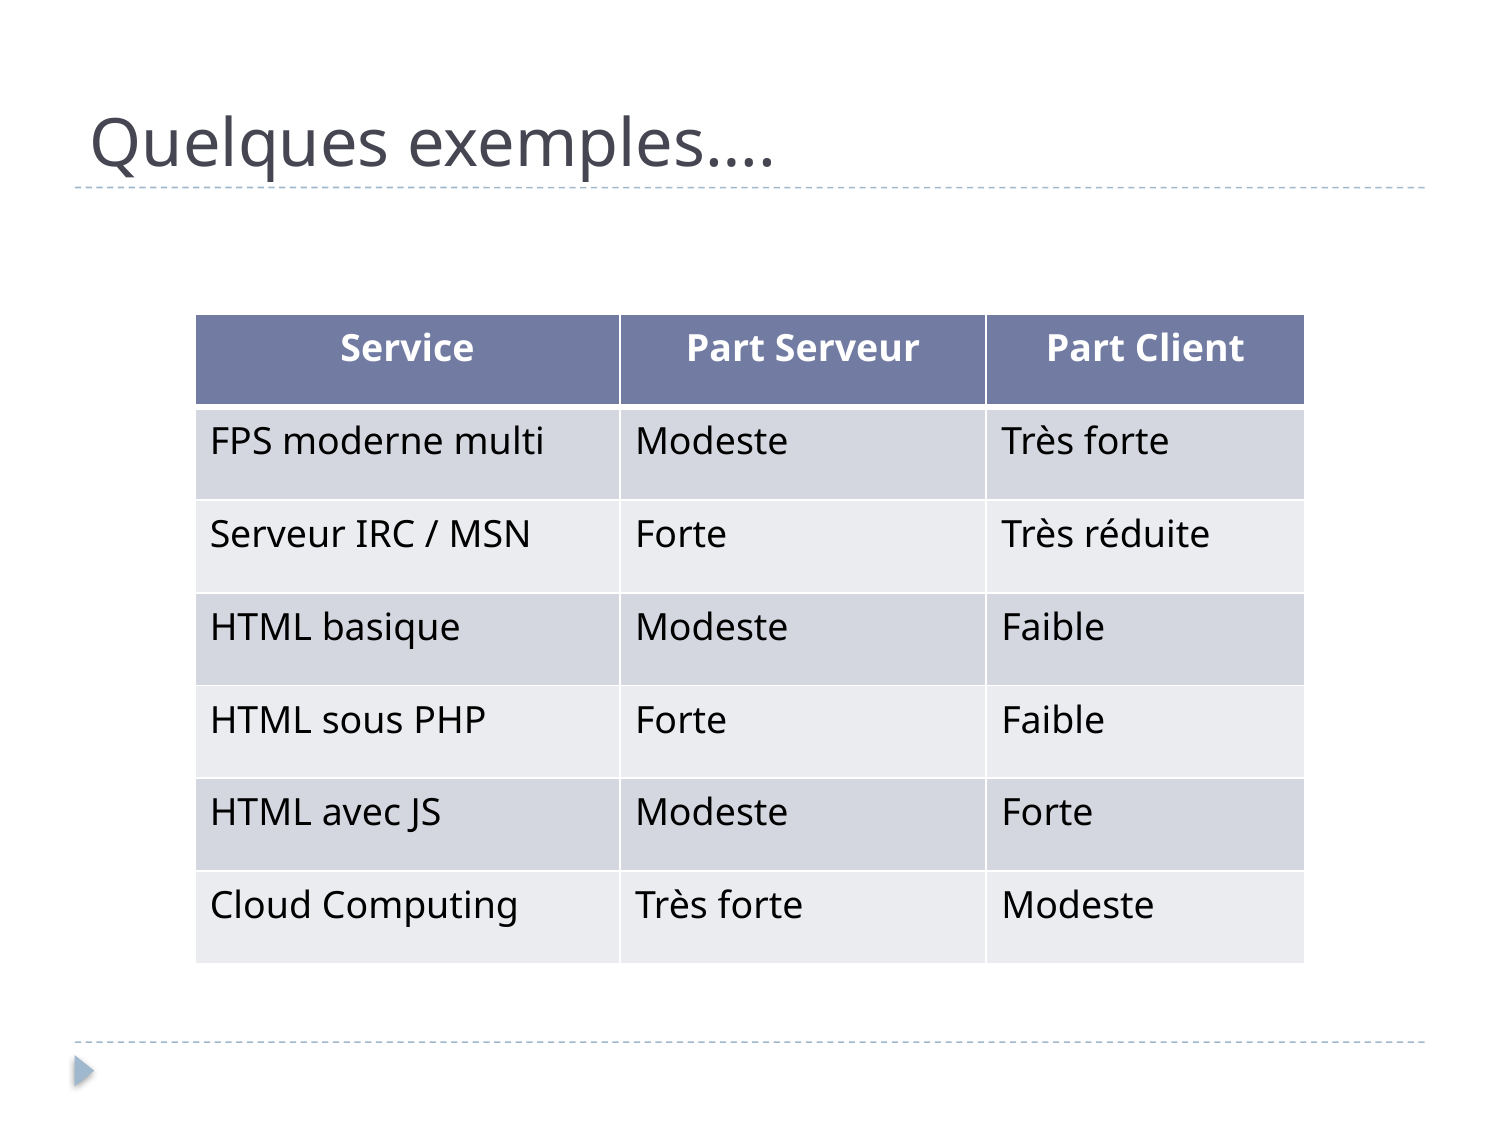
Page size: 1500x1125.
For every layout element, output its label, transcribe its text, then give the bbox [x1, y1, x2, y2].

table_cell Forte [987, 779, 1304, 870]
table_cell Faible [987, 686, 1304, 777]
table_cell Serveur IRC / MSN [196, 501, 619, 592]
table_cell Forte [621, 501, 985, 592]
table_header Part Client [987, 315, 1304, 404]
table_header Part Serveur [621, 315, 985, 404]
table_cell FPS moderne multi [196, 410, 619, 499]
table_cell Modeste [621, 410, 985, 499]
table_cell HTML basique [196, 594, 619, 685]
table_cell HTML avec JS [196, 779, 619, 870]
table_cell Forte [621, 686, 985, 777]
table_cell Modeste [987, 872, 1304, 963]
table_cell Très forte [987, 410, 1304, 499]
table_cell HTML sous PHP [196, 686, 619, 777]
table_cell Faible [987, 594, 1304, 685]
table_cell Modeste [621, 594, 985, 685]
table_cell Modeste [621, 779, 985, 870]
table_header Service [196, 315, 619, 404]
table_cell Très réduite [987, 501, 1304, 592]
table_cell Cloud Computing [196, 872, 619, 963]
table_cell Très forte [621, 872, 985, 963]
title Quelques exemples…. [75, 24, 1425, 188]
